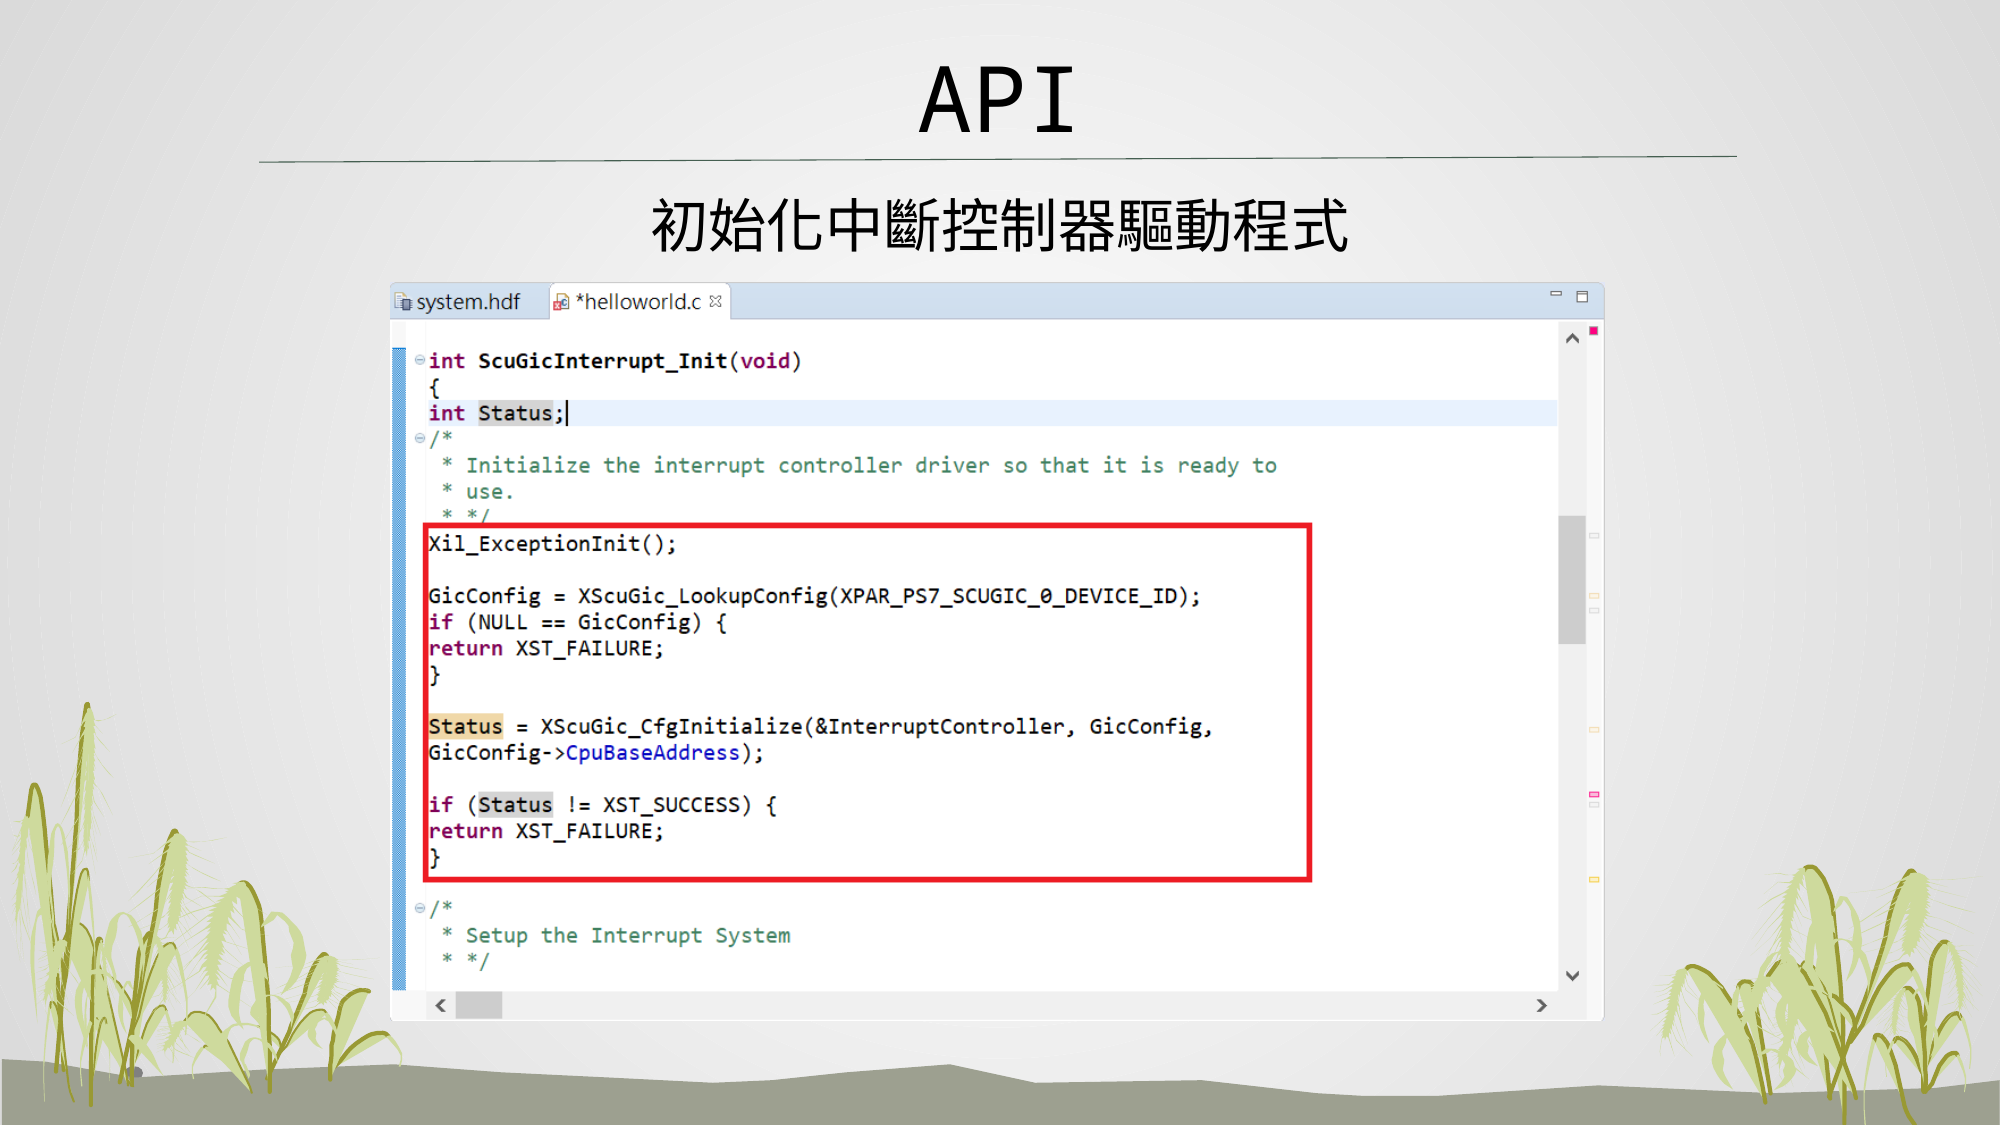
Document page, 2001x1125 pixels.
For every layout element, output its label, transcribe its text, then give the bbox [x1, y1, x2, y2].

text_box 初始化中斷控制器驅動程式 [261, 181, 1739, 266]
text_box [259, 156, 1737, 163]
text_box API [0, 33, 2000, 159]
picture [390, 282, 1605, 1021]
